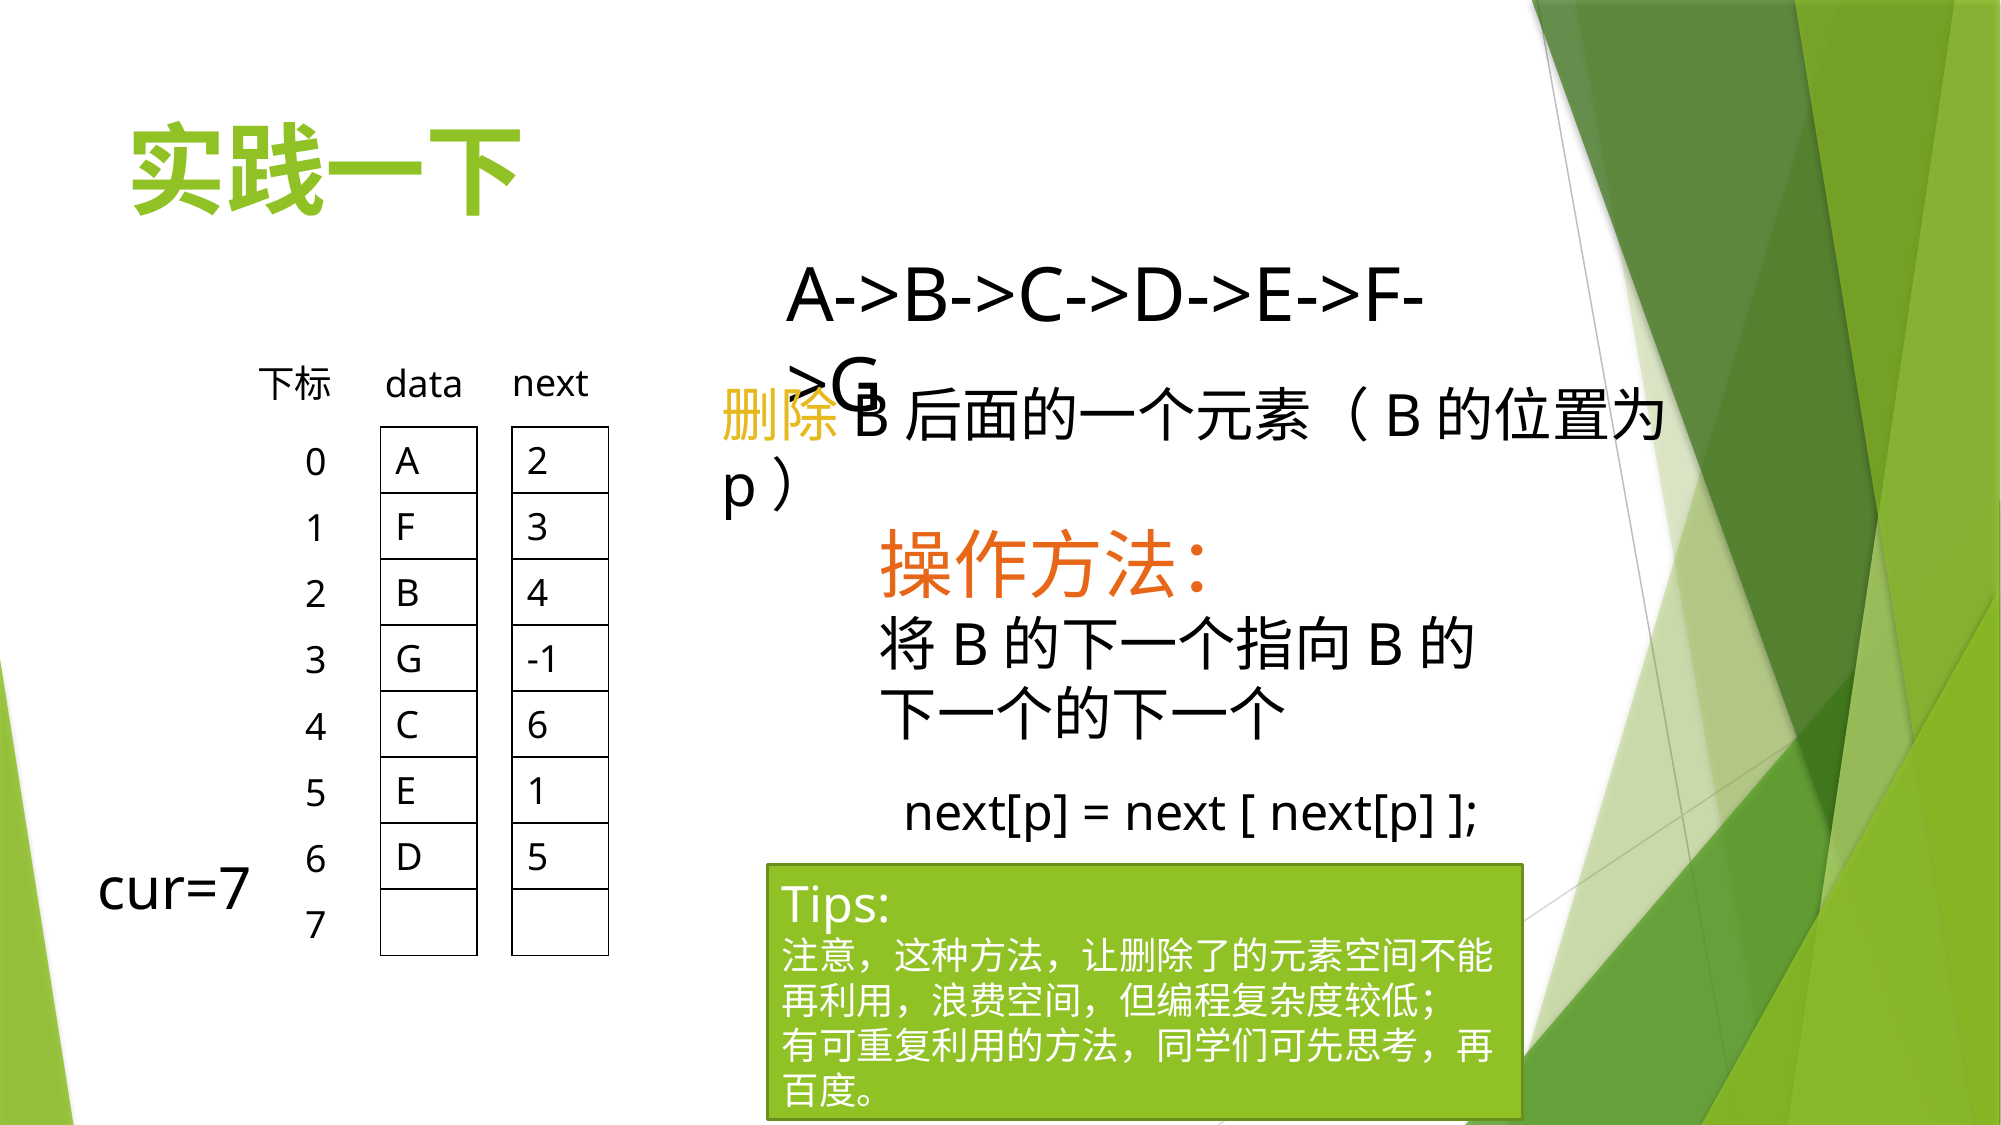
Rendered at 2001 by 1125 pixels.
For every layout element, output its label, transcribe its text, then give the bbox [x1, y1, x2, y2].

table_header 0 [268, 428, 364, 494]
table_cell 4 [268, 693, 364, 759]
table_header A [381, 428, 476, 492]
table_cell 1 [513, 758, 608, 822]
table_cell 3 [268, 626, 364, 693]
text_box A->B->C->D->E->F->G [771, 238, 1527, 370]
table_cell [513, 890, 608, 955]
table_cell 2 [268, 560, 364, 626]
text_box next[p] = next [ next[p] ]; [888, 772, 1527, 848]
table_cell E [381, 758, 476, 822]
table_cell 1 [268, 494, 364, 560]
table_cell 5 [268, 759, 364, 825]
table_cell 6 [268, 825, 364, 891]
table_header 2 [513, 428, 608, 492]
text_box cur=7 [82, 843, 282, 929]
table_cell F [381, 494, 476, 558]
table_cell -1 [513, 626, 608, 690]
table_cell C [381, 692, 476, 756]
text_box 下标 [242, 352, 369, 413]
table_cell G [381, 626, 476, 690]
text_box data [369, 352, 498, 413]
table_cell 3 [513, 494, 608, 558]
table_cell 5 [513, 824, 608, 888]
table_cell [381, 890, 476, 955]
table_cell 4 [513, 560, 608, 624]
title 实践一下 [111, 99, 1522, 317]
table_cell D [381, 824, 476, 888]
table_cell 7 [268, 891, 364, 957]
table_cell 6 [513, 692, 608, 756]
text_box 操作方法： 将B的下一个指向B的下一个的下一个 [864, 509, 1522, 755]
table_cell B [381, 560, 476, 624]
text_box Tips: 注意，这种方法，让删除了的元素空间不能再利用，浪费空间，但编程复杂度较低； 有可重复利用的方法，同学们可先思考，再百度。 [766, 863, 1524, 1121]
text_box 删除B后面的一个元素（B的位置为p） [707, 370, 1688, 526]
text_box next [497, 351, 625, 412]
